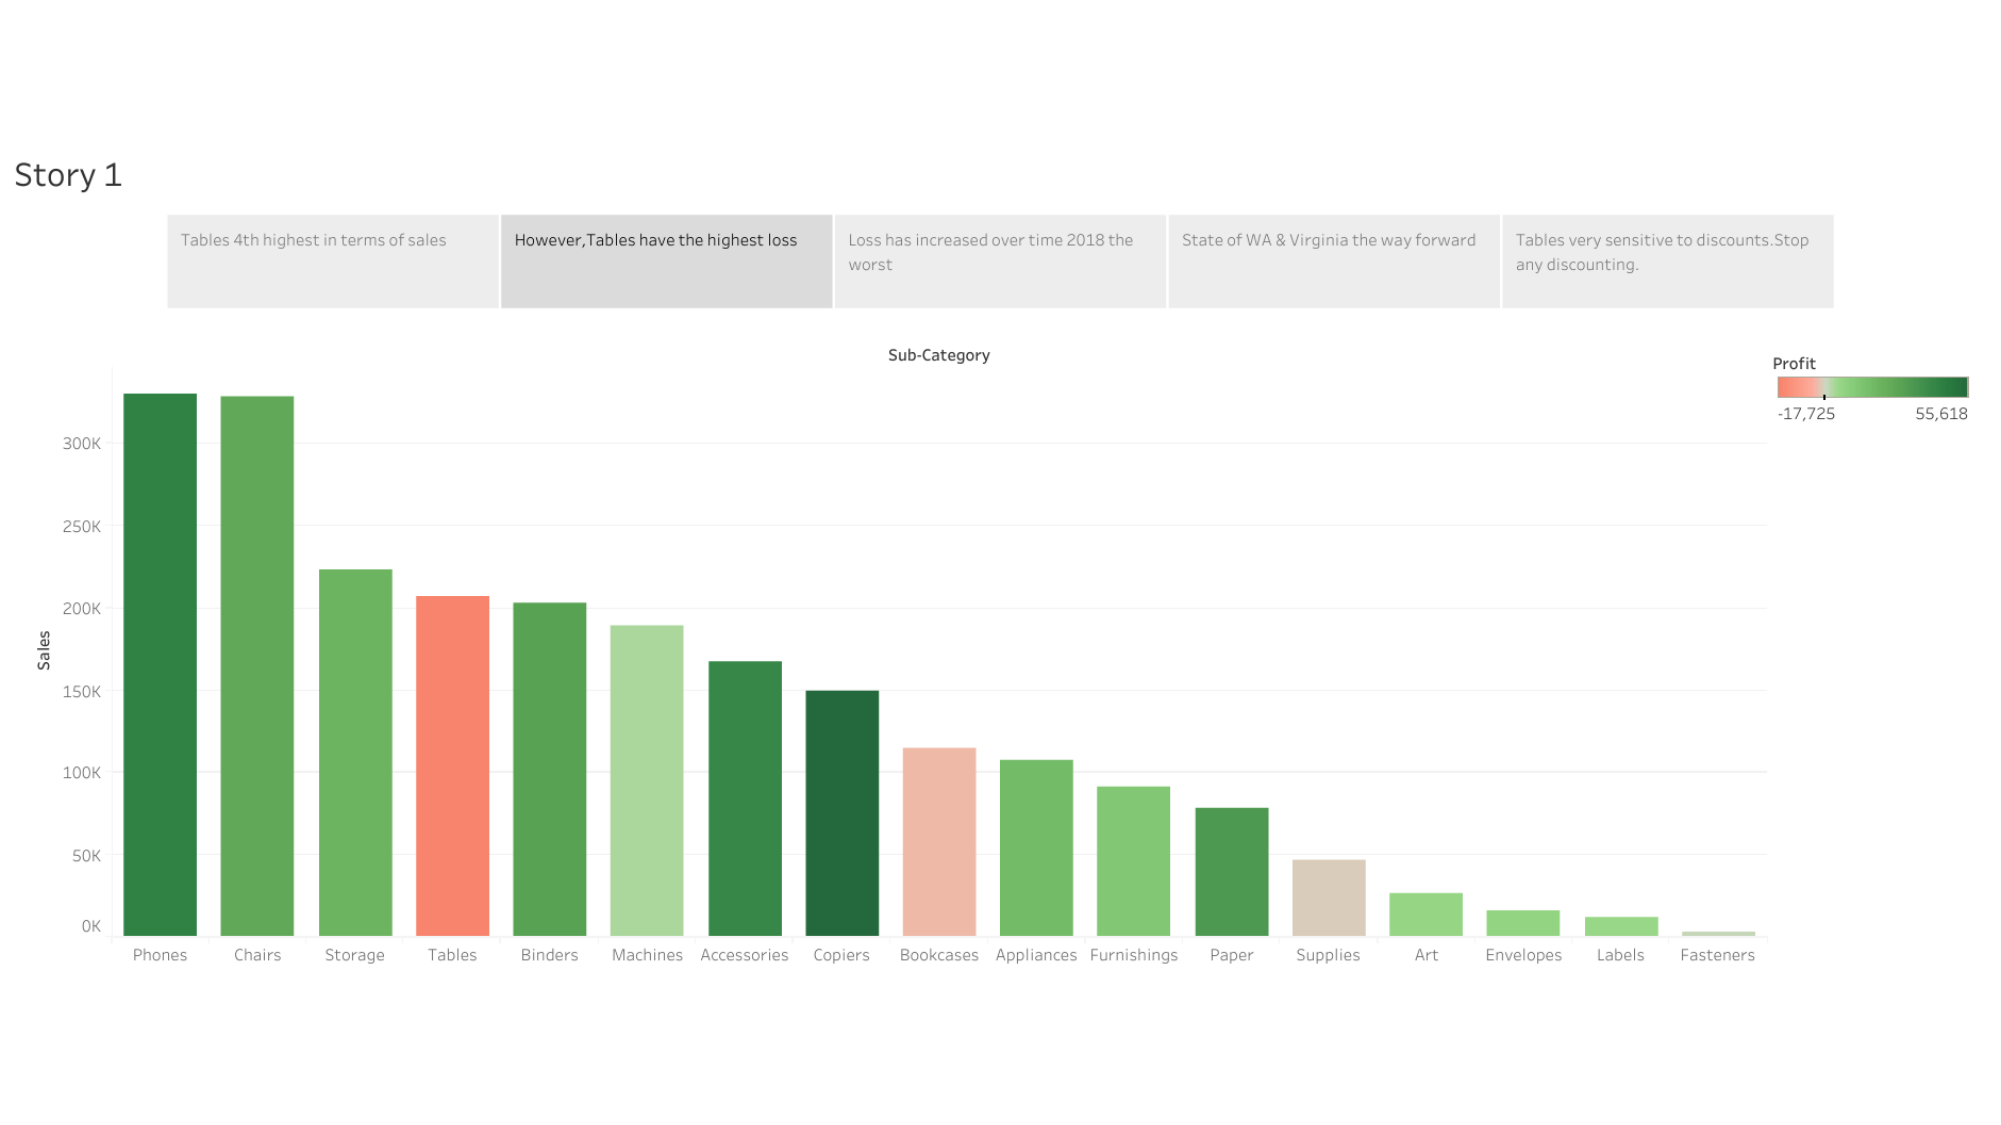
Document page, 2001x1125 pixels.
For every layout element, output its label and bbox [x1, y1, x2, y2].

picture [0, 139, 2000, 986]
